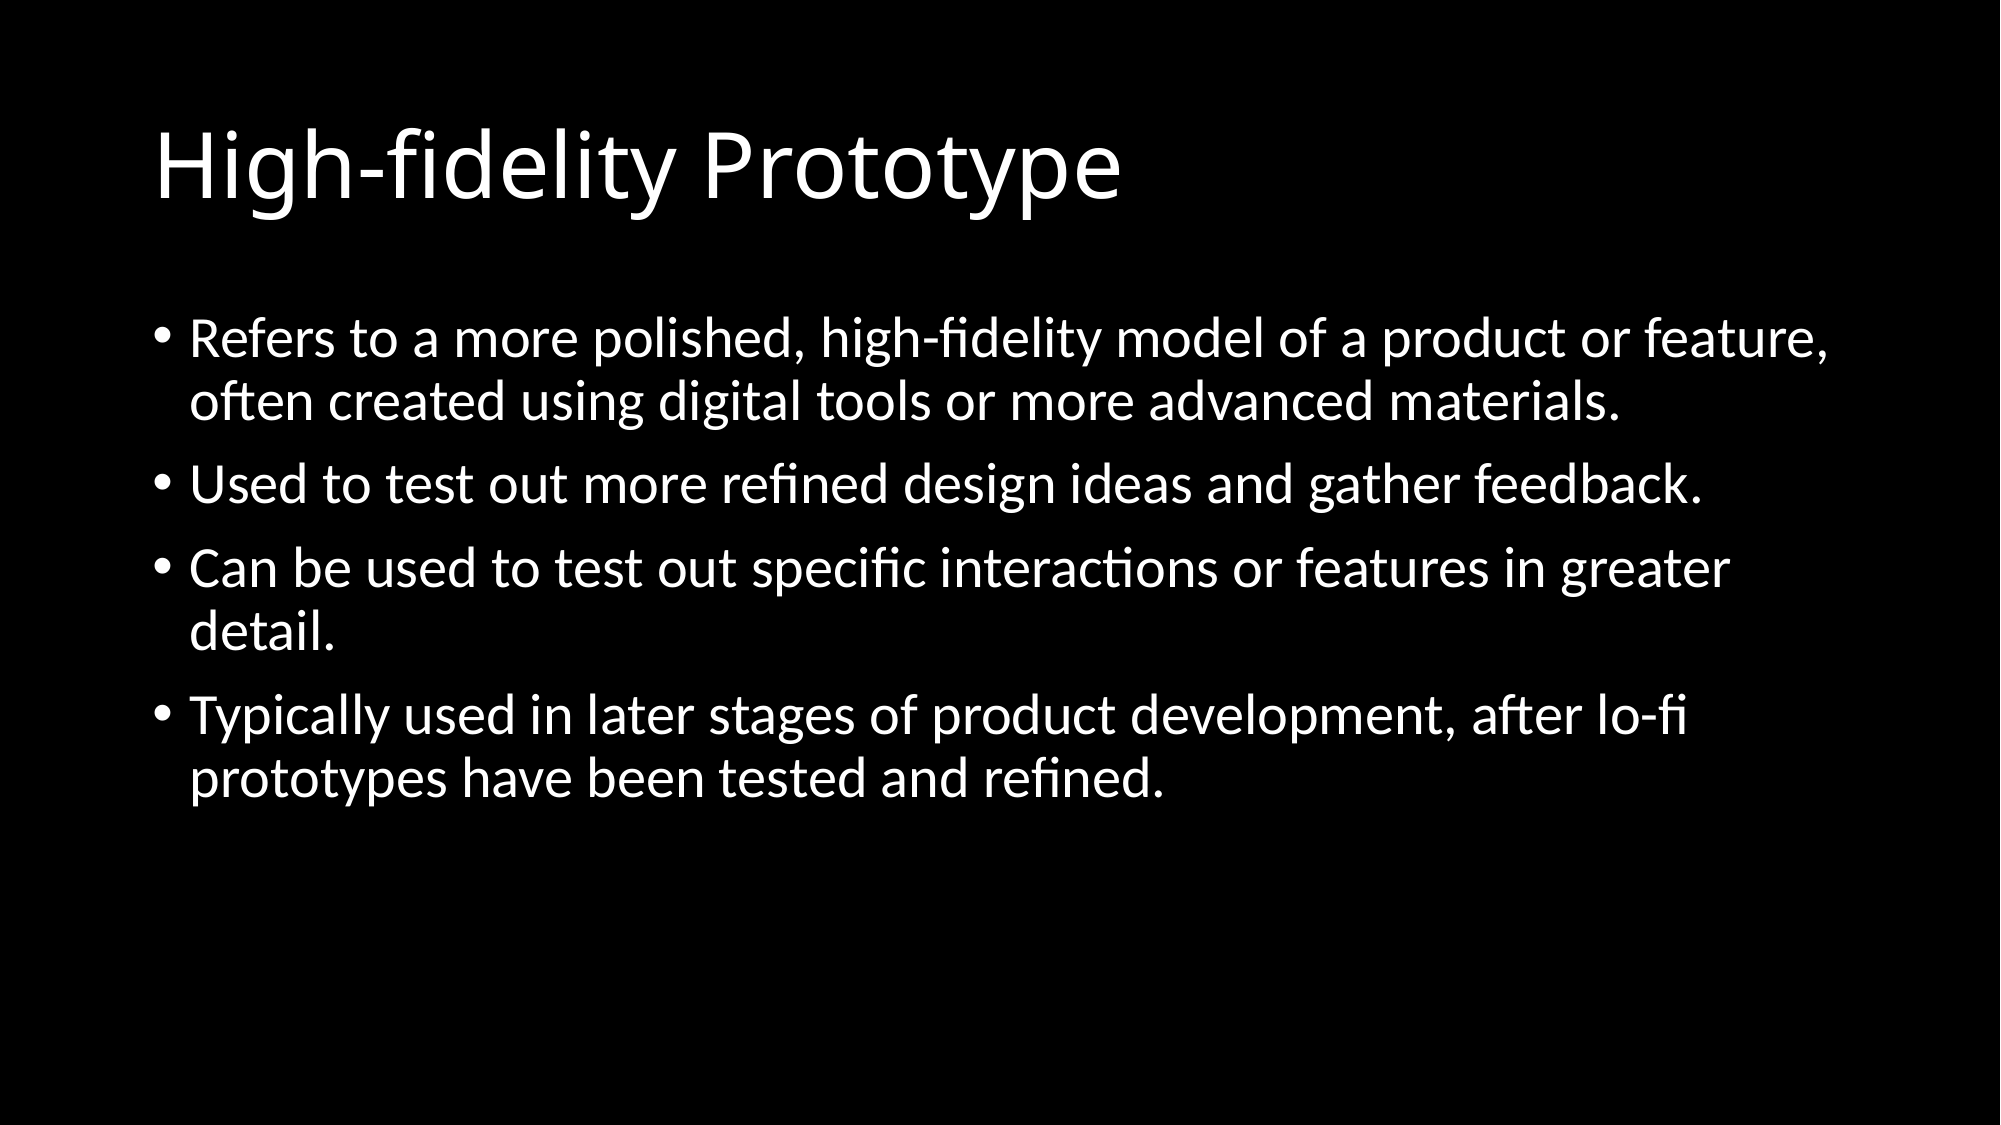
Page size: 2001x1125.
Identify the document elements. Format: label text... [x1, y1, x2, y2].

list Refers to a more polished, high-fidelity model of a product or feature, often created using digital tools or more advanced materials. Used to test out more refined design ideas and gather feedback. Can be used to test out specific interactions or features in greater detail. Typically used in later stages of product development, after lo-fi prototypes have been tested and refined. [137, 299, 1863, 1014]
title High-fidelity Prototype [137, 59, 1863, 278]
